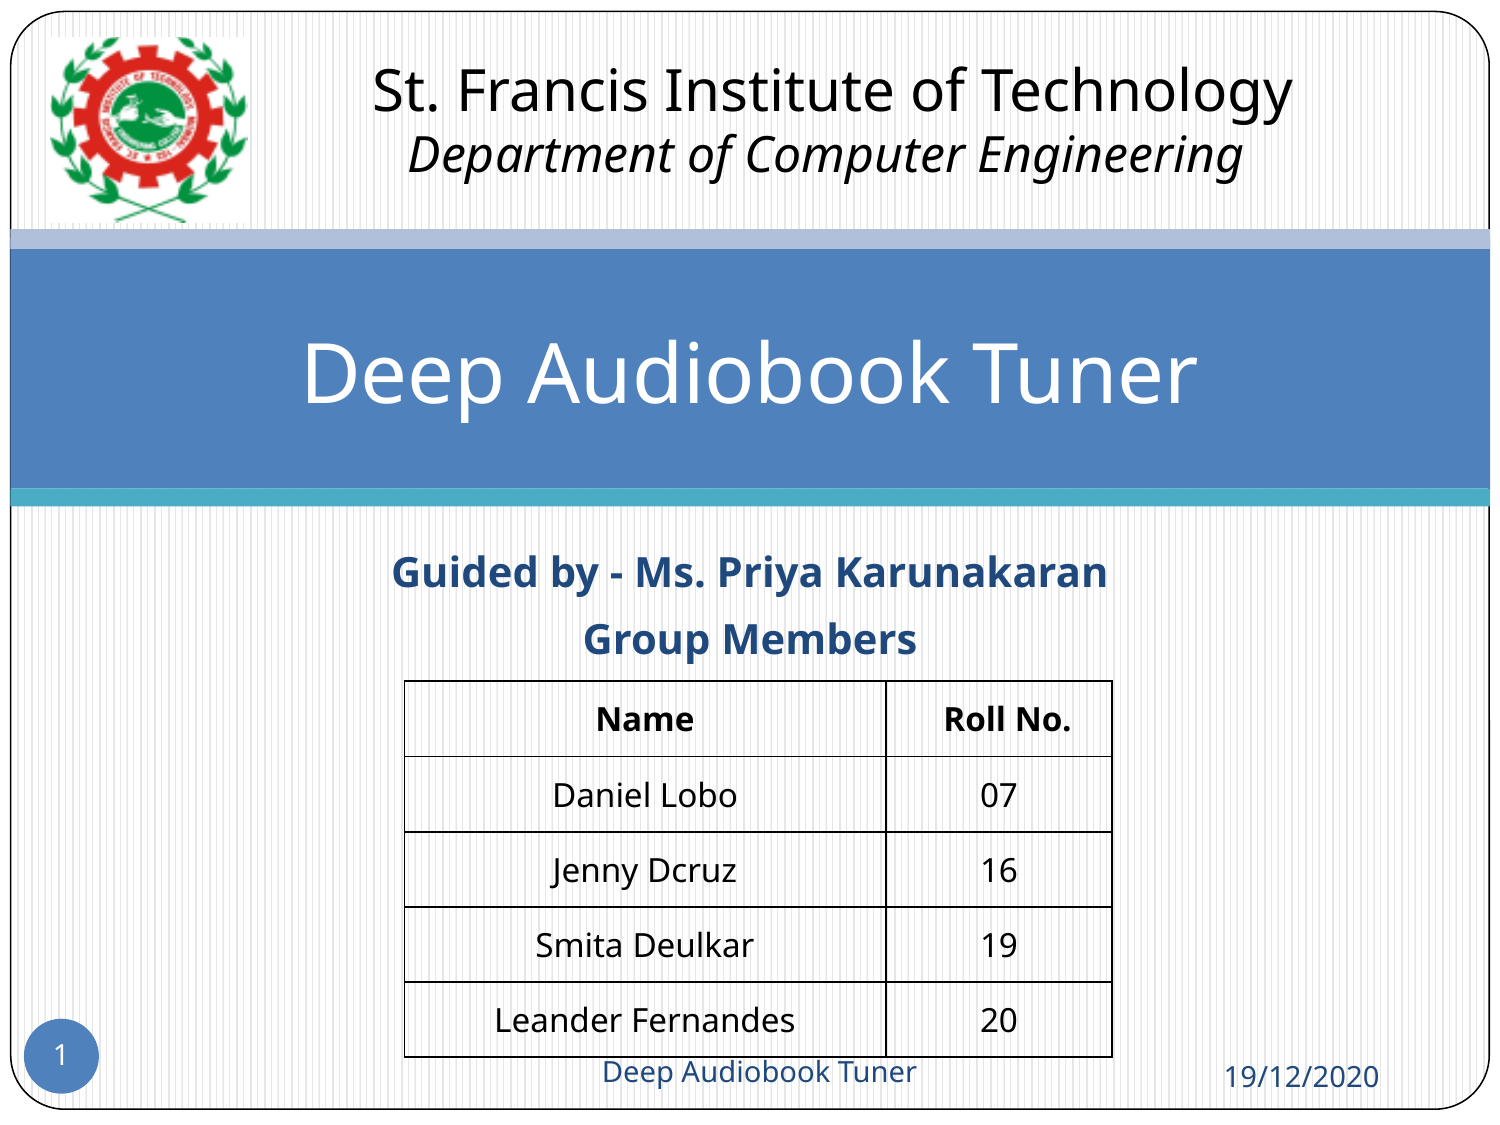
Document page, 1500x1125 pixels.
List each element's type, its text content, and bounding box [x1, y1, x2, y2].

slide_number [1088, 1037, 1395, 1116]
text_box Deep Audiobook Tuner [586, 1038, 1079, 1114]
table_header Name [405, 682, 885, 756]
table_cell Daniel Lobo [405, 757, 885, 831]
picture [12, 507, 1488, 1108]
table_cell Jenny Dcruz [405, 833, 885, 906]
footer Guided by - Ms. Priya Karunakaran [256, 530, 1244, 605]
table_cell 07 [887, 757, 1111, 831]
table_cell 20 [887, 983, 1111, 1056]
table_header Roll No. [887, 682, 1111, 756]
subtitle Group Members [256, 605, 1244, 680]
picture [12, 13, 1488, 229]
table_cell Leander Fernandes [405, 983, 885, 1056]
table_cell Smita Deulkar [405, 908, 885, 981]
title Deep Audiobook Tuner [112, 294, 1388, 454]
table_cell 19 [887, 908, 1111, 981]
table_cell 16 [887, 833, 1111, 906]
picture [1079, 1058, 1088, 1108]
text_box St. Francis Institute of Technology Department of Computer Engineering [247, 45, 1419, 271]
slide_number ‹#› [23, 1018, 99, 1094]
